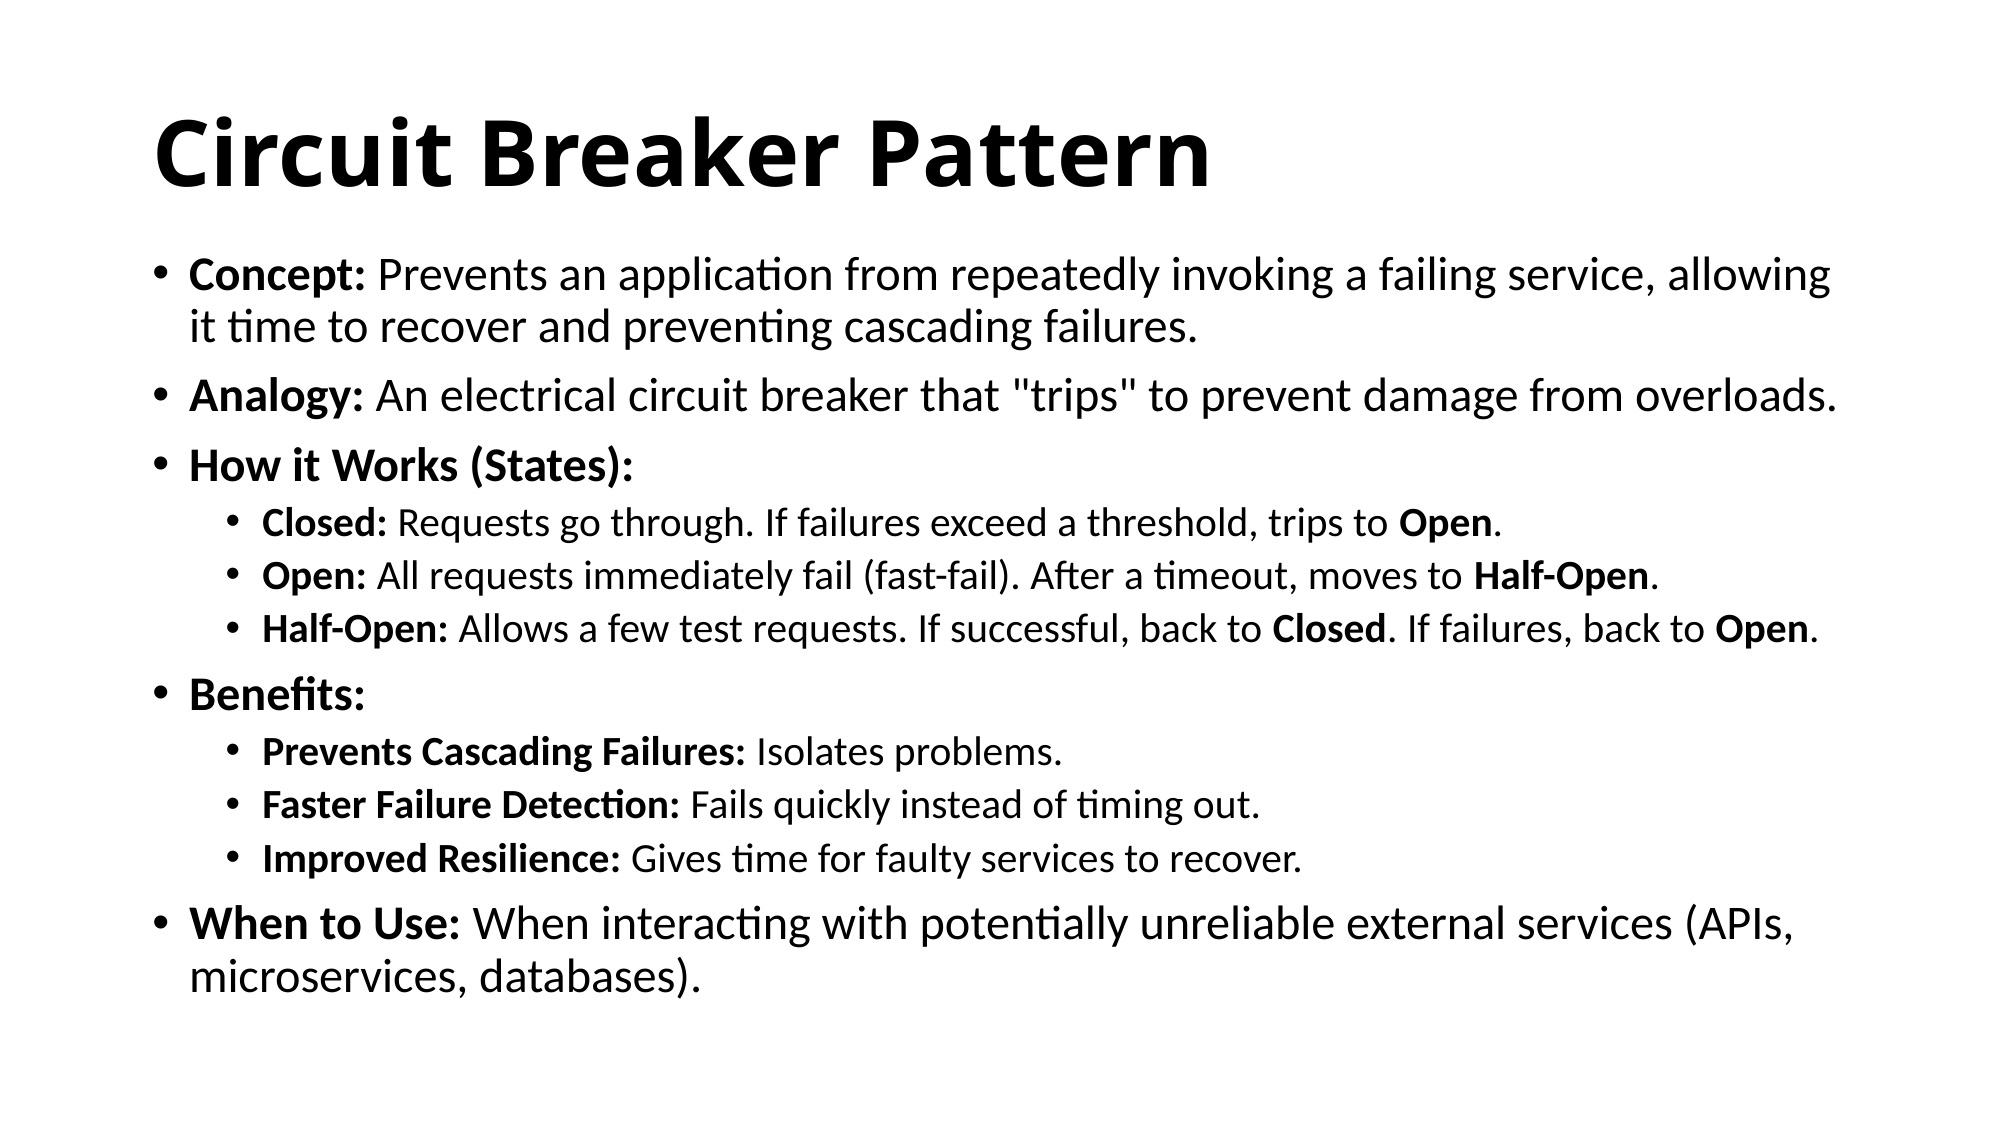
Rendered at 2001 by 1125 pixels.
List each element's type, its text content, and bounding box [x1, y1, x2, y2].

title Circuit Breaker Pattern [137, 36, 1863, 241]
list Concept: Prevents an application from repeatedly invoking a failing service, allowing it time to recover and preventing cascading failures. Analogy: An electrical circuit breaker that "trips" to prevent damage from overloads. How it Works (States): Closed: Requests go through. If failures exceed a threshold, trips to Open. Open: All requests immediately fail (fast-fail). After a timeout, moves to Half-Open. Half-Open: Allows a few test requests. If successful, back to Closed. If failures, back to Open. Benefits: Prevents Cascading Failures: Isolates problems. Faster Failure Detection: Fails quickly instead of timing out. Improved Resilience: Gives time for faulty services to recover. When to Use: When interacting with potentially unreliable external services (APIs, microservices, databases). [137, 241, 1863, 1014]
